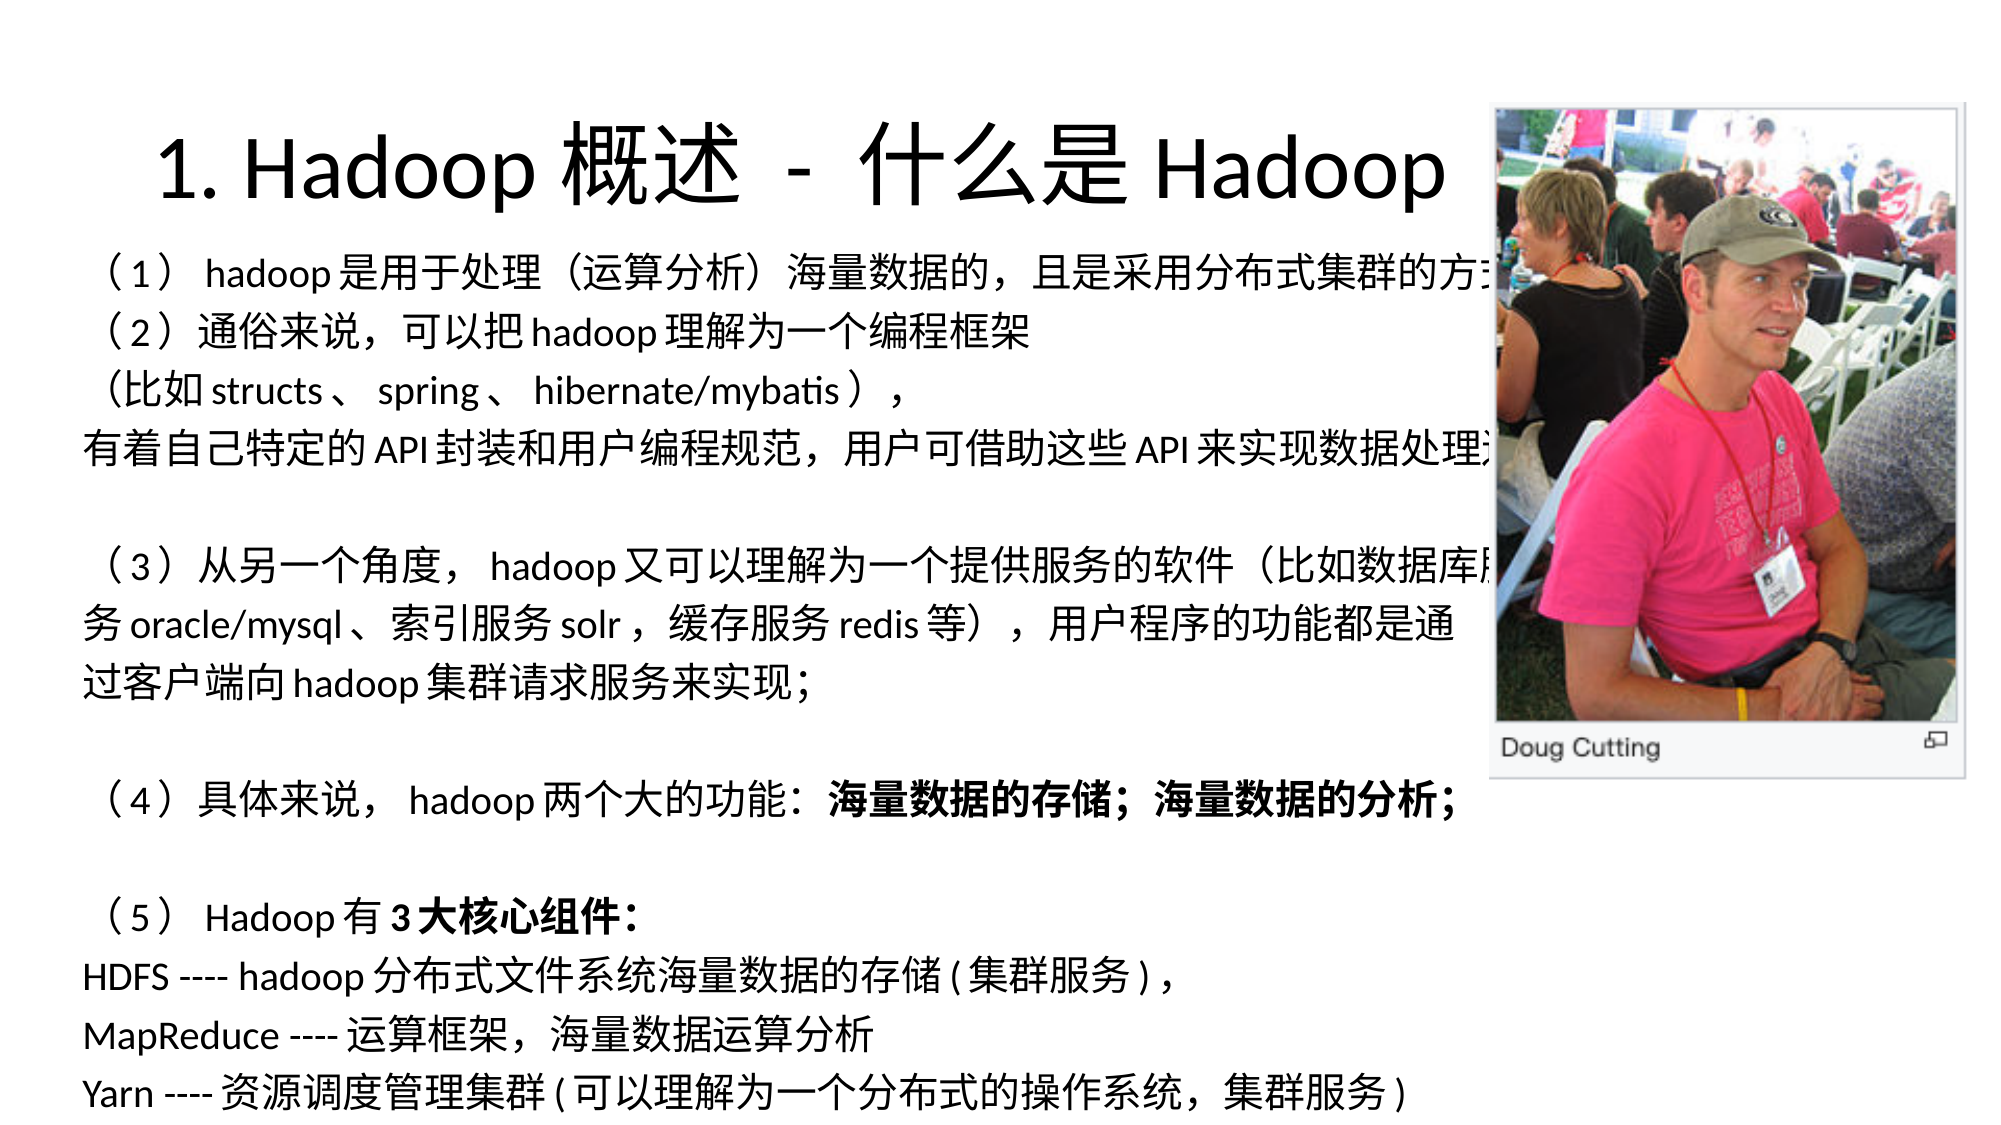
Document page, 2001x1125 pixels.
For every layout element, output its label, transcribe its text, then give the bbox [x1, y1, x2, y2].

list （1）hadoop是用于处理（运算分析）海量数据的，且是采用分布式集群的方式； （2）通俗来说，可以把hadoop理解为一个编程框架 （比如structs、spring、hibernate/mybatis）， 有着自己特定的API封装和用户编程规范，用户可借助这些API来实现数据处理逻辑； （3）从另一个角度，hadoop又可以理解为一个提供服务的软件（比如数据库服 务oracle/mysql、索引服务solr，缓存服务redis等），用户程序的功能都是通 过客户端向hadoop集群请求服务来实现； （4）具体来说，hadoop两个大的功能：海量数据的存储；海量数据的分析； （5）Hadoop有3大核心组件： HDFS ---- hadoop分布式文件系统海量数据的存储(集群服务)， MapReduce ----运算框架，海量数据运算分析 Yarn ----资源调度管理集群(可以理解为一个分布式的操作系统，集群服务) [67, 244, 1863, 1125]
title 1. Hadoop概述 - 什么是Hadoop [137, 59, 1863, 244]
picture [1488, 102, 1975, 784]
